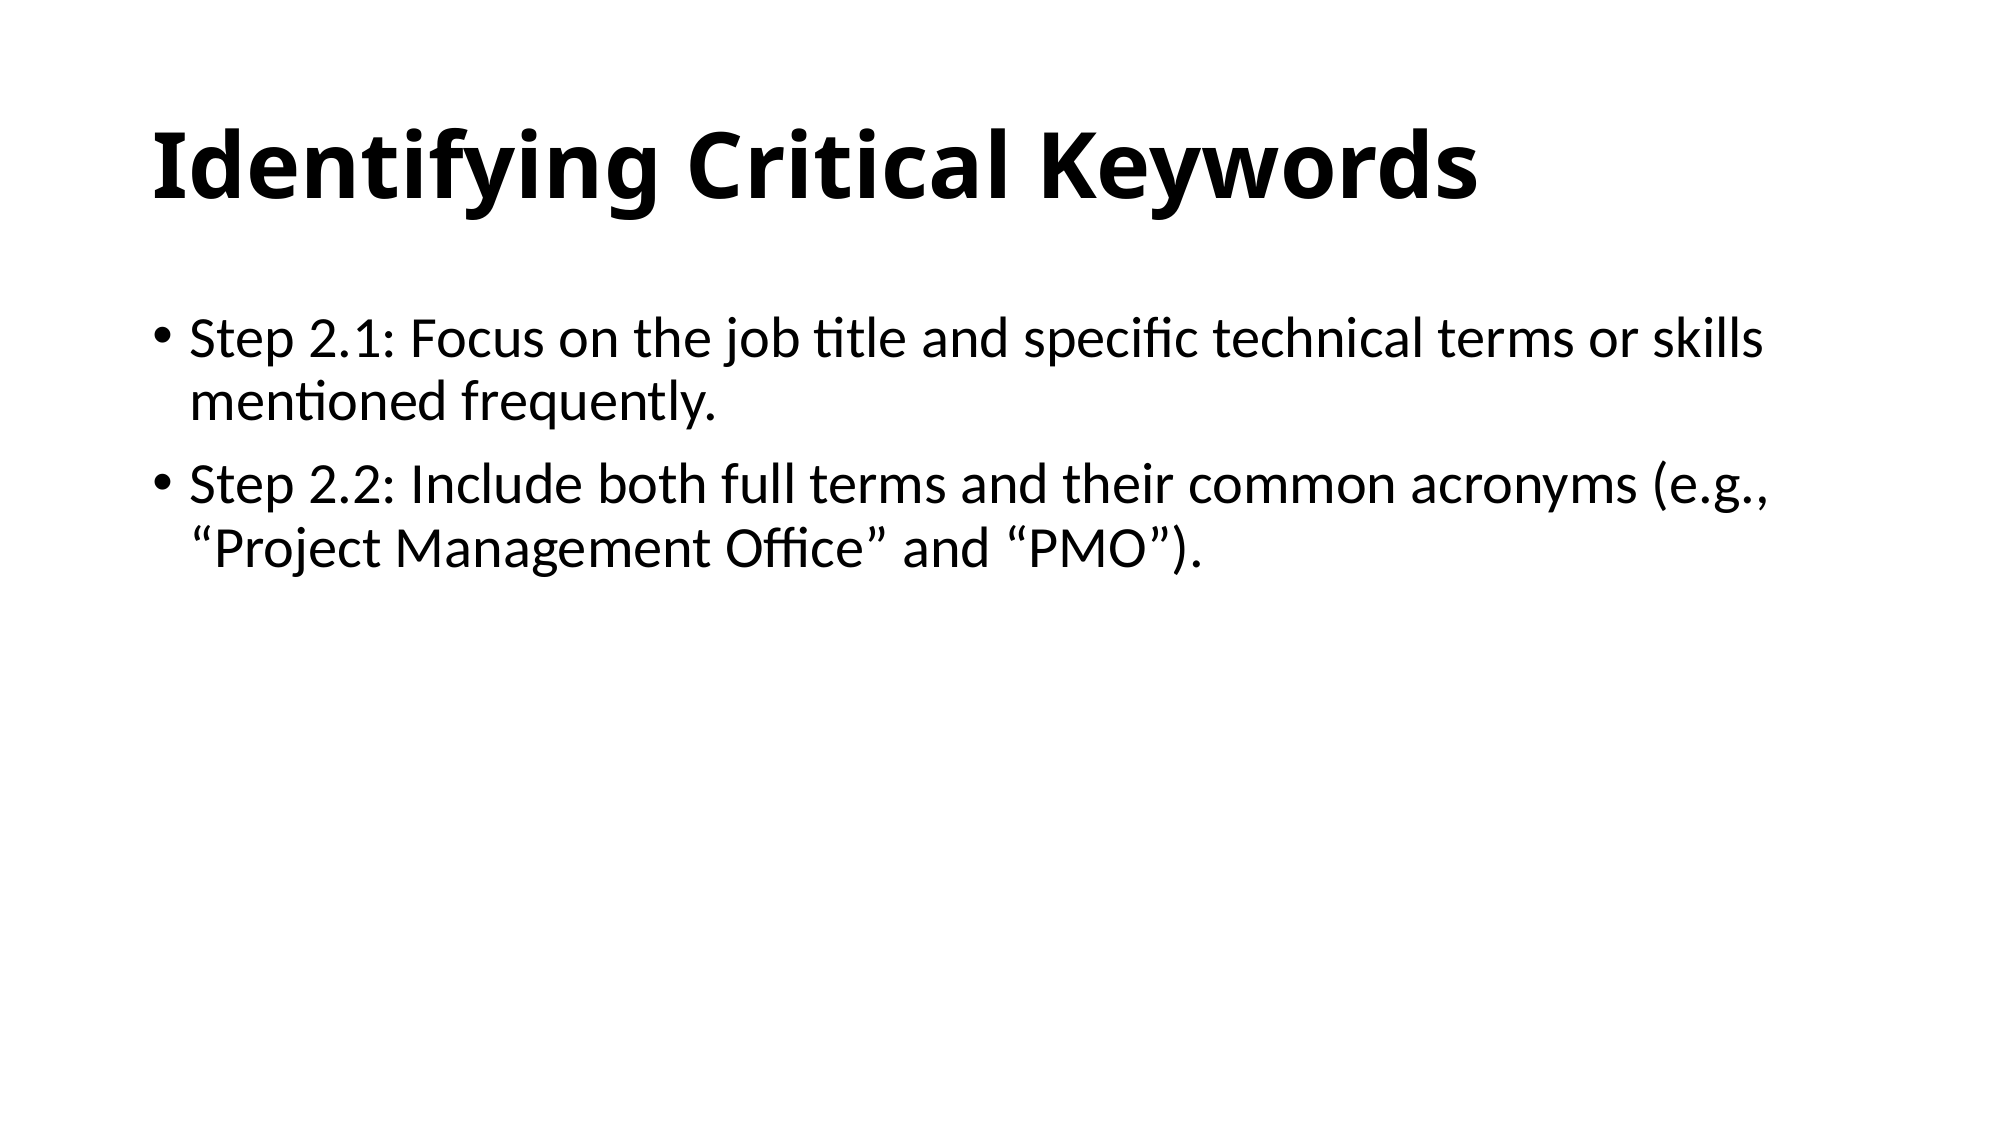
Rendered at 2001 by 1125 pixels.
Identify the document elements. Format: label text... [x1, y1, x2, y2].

title Identifying Critical Keywords [137, 59, 1863, 278]
list Step 2.1: Focus on the job title and specific technical terms or skills mentioned frequently. Step 2.2: Include both full terms and their common acronyms (e.g., “Project Management Office” and “PMO”). [137, 299, 1863, 1014]
